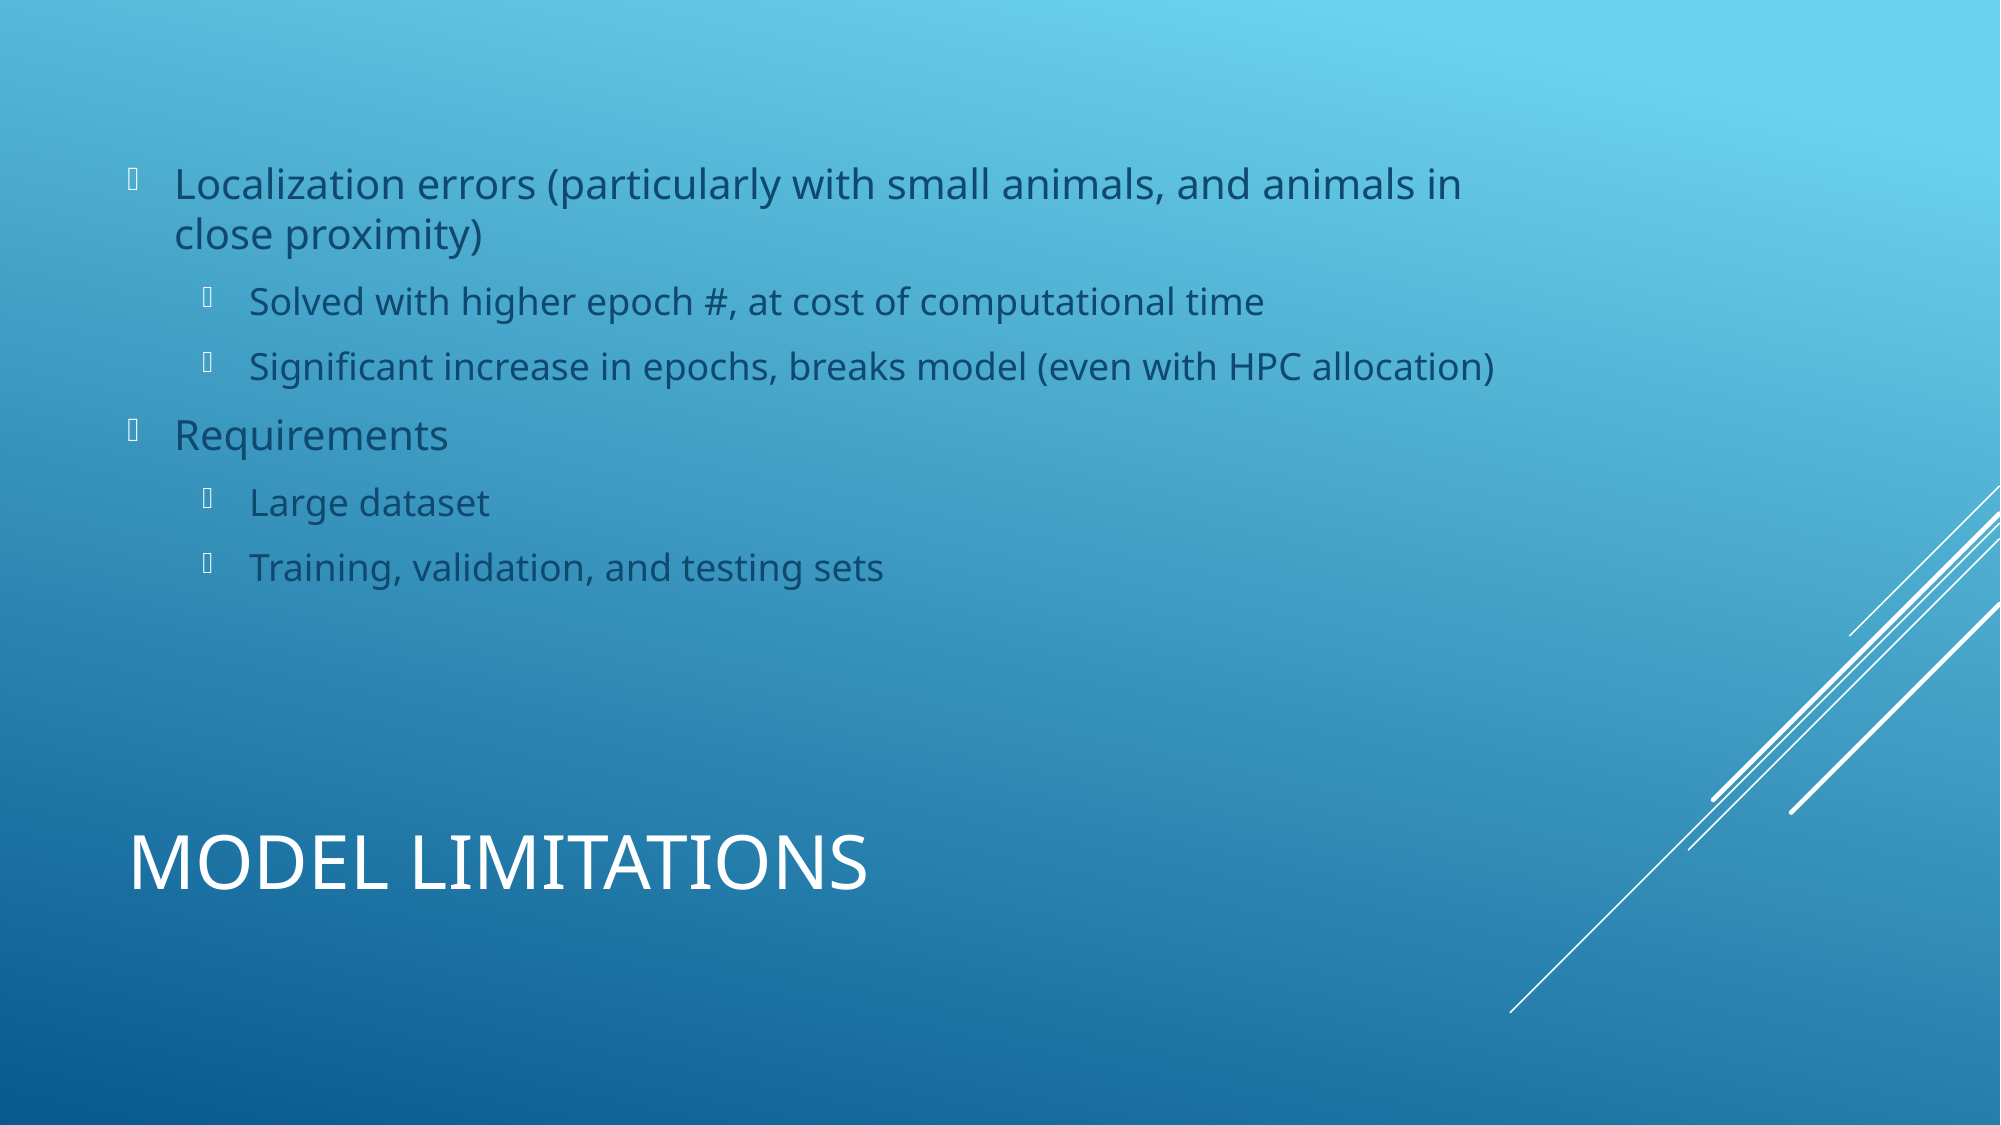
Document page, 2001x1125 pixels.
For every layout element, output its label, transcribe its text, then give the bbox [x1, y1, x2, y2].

title Model Limitations [112, 736, 1513, 984]
list Localization errors (particularly with small animals, and animals in close proximity) Solved with higher epoch #, at cost of computational time Significant increase in epochs, breaks model (even with HPC allocation) Requirements Large dataset Training, validation, and testing sets [112, 112, 1513, 706]
